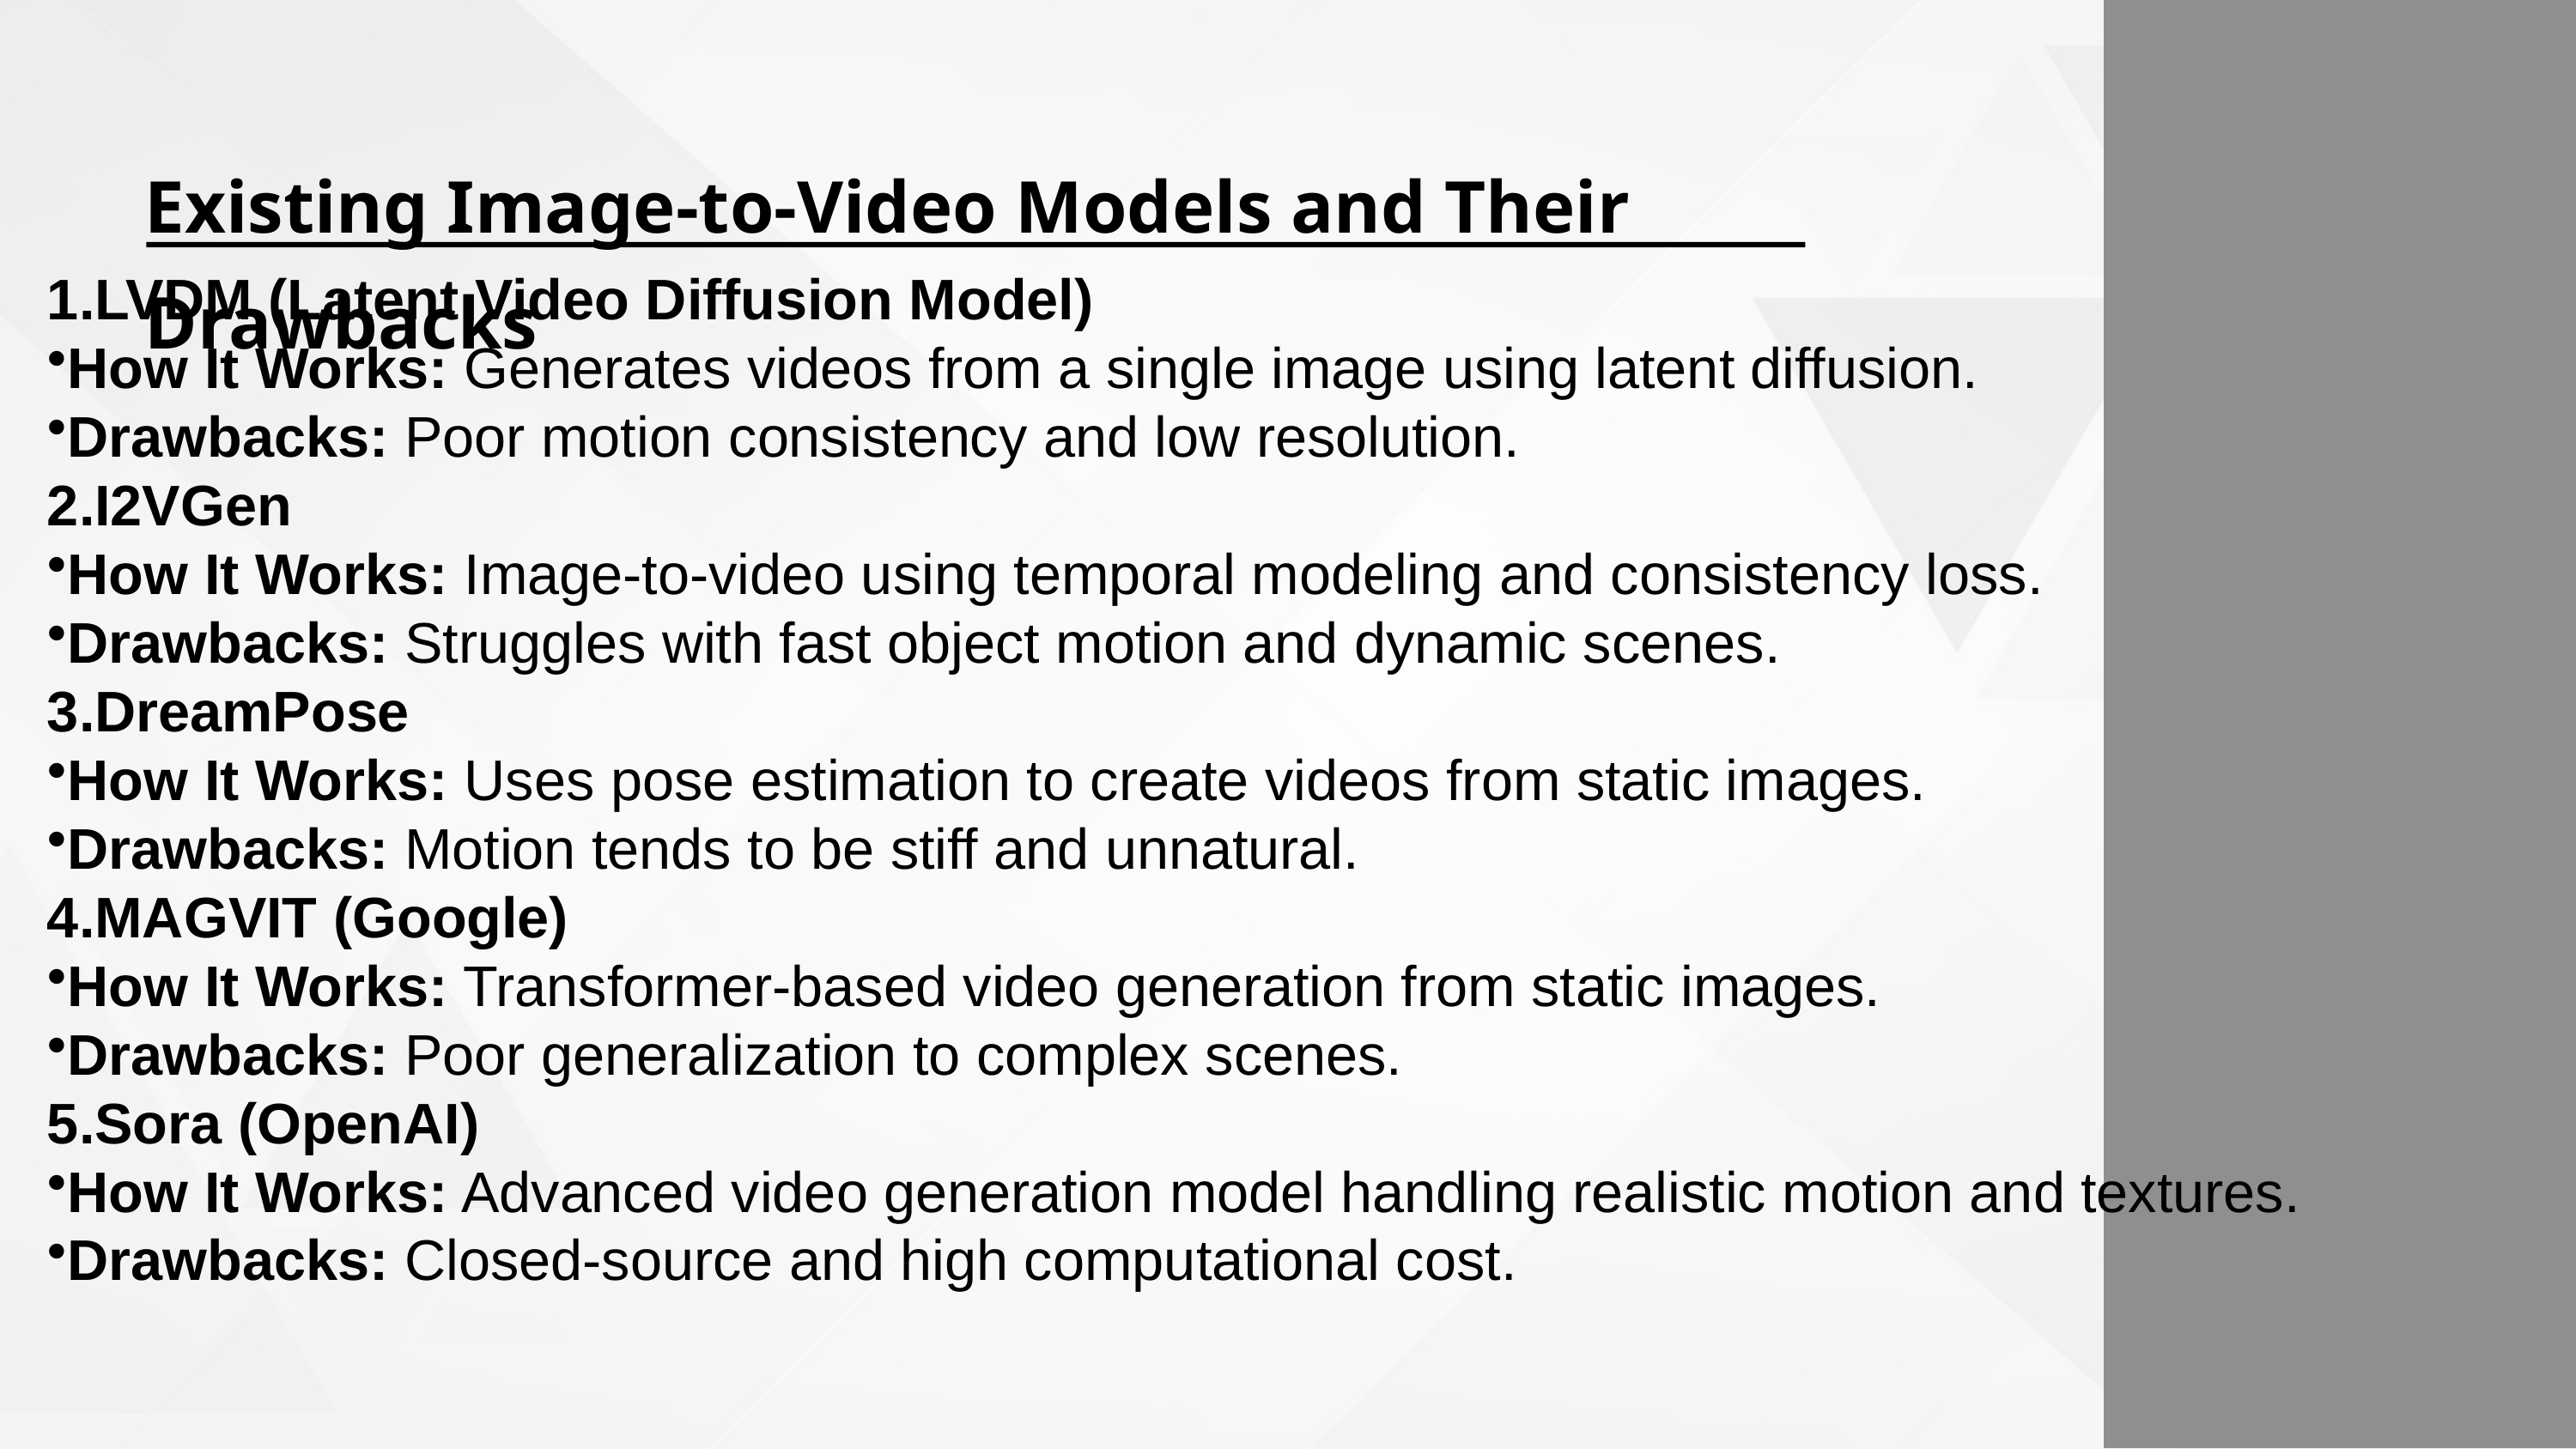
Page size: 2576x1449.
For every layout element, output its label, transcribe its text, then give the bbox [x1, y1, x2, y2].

text_box [0, 0, 2103, 1449]
text_box 1.LVDM (Latent Video Diffusion Model) How It Works: Generates videos from a single image using latent diffusion. Drawbacks: Poor motion consistency and low resolution. 2.I2VGen How It Works: Image-to-video using temporal modeling and consistency loss. Drawbacks: Struggles with fast object motion and dynamic scenes. 3.DreamPose How It Works: Uses pose estimation to create videos from static images. Drawbacks: Motion tends to be stiff and unnatural. 4.MAGVIT (Google) How It Works: Transformer-based video generation from static images. Drawbacks: Poor generalization to complex scenes. 5.Sora (OpenAI) How It Works: Advanced video generation model handling realistic motion and textures. Drawbacks: Closed-source and high computational cost. [34, 256, 2103, 1337]
text_box Existing Image-to-Video Models and Their Drawbacks [144, 131, 1985, 256]
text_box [2103, 0, 2576, 1449]
